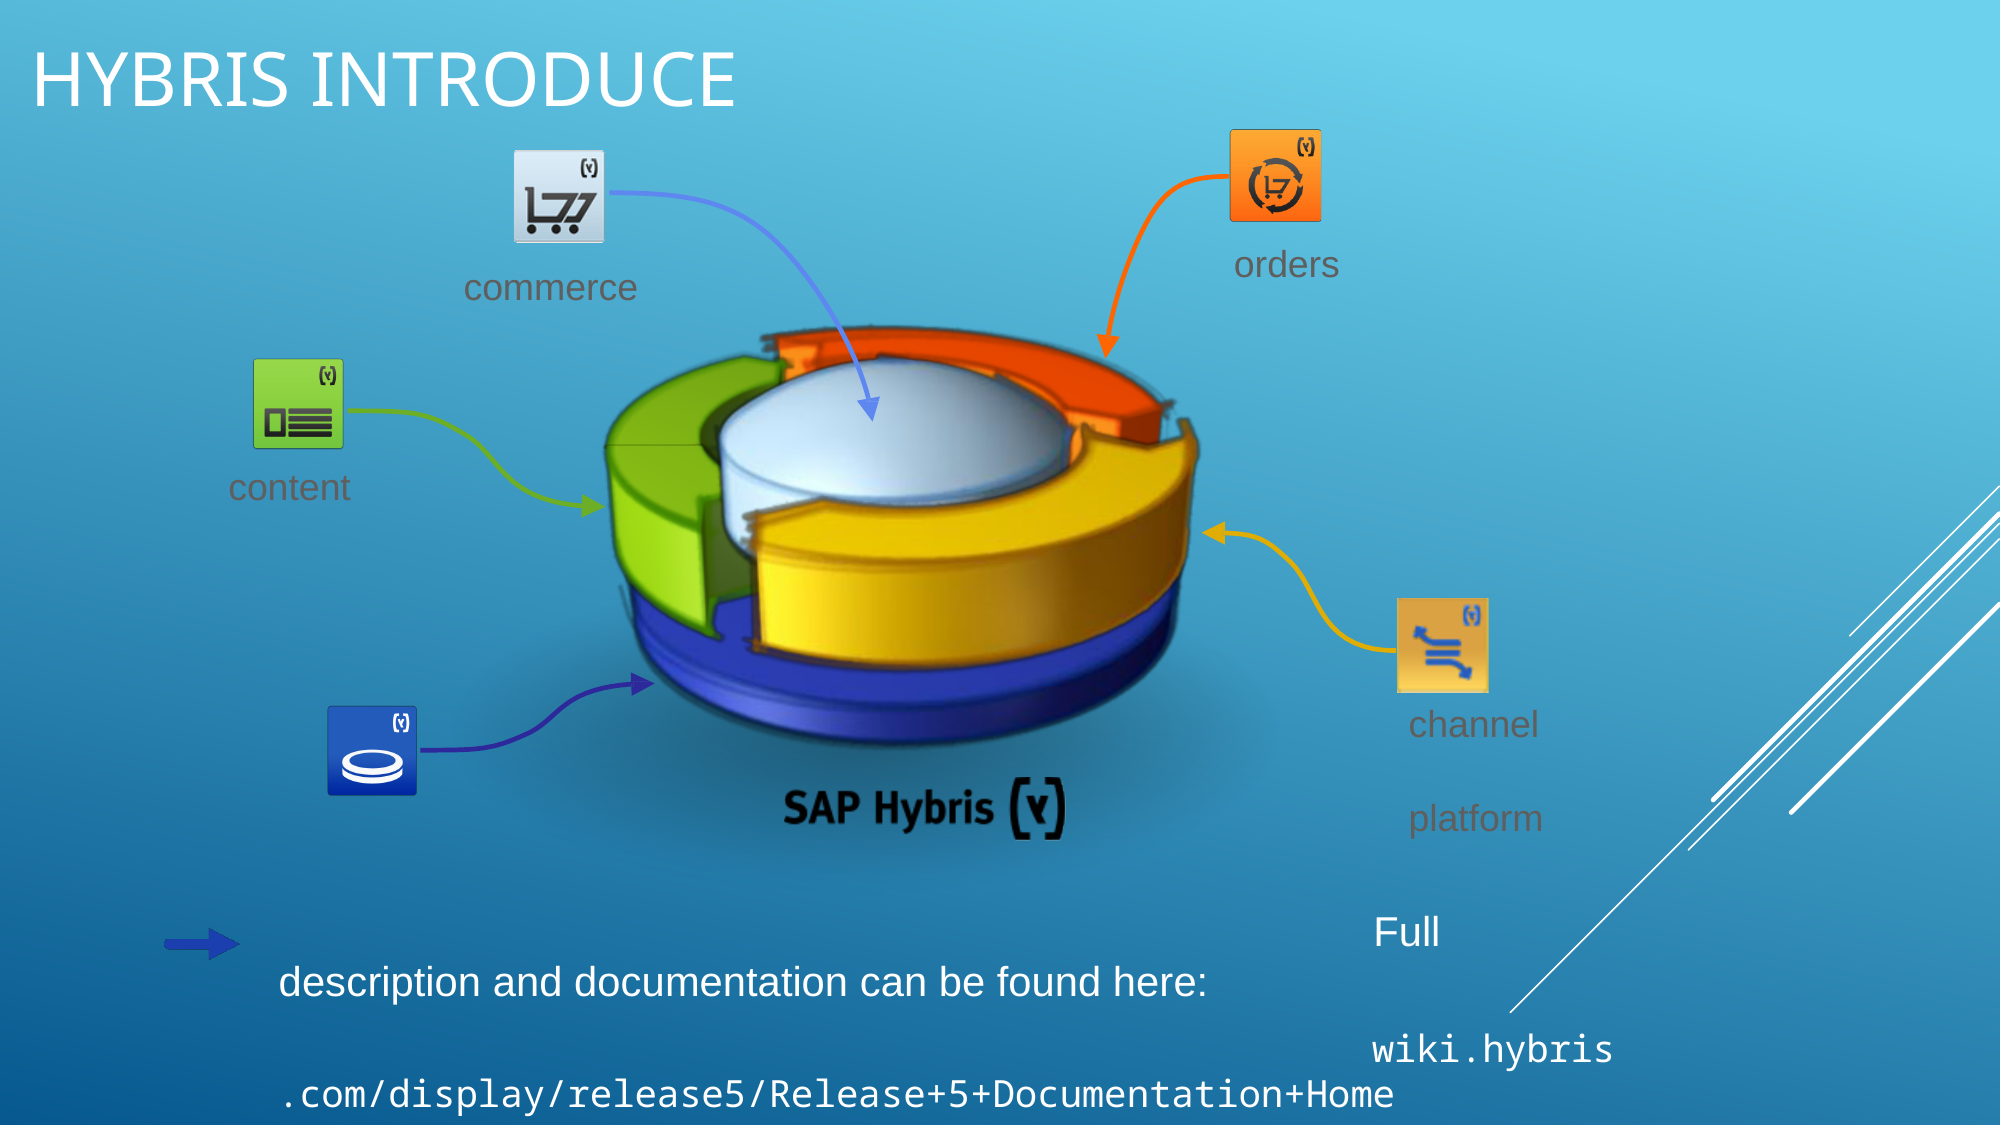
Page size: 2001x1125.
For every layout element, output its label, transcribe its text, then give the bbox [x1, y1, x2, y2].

title Hybris INTRODUCE [15, 22, 1416, 130]
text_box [163, 129, 1625, 1024]
